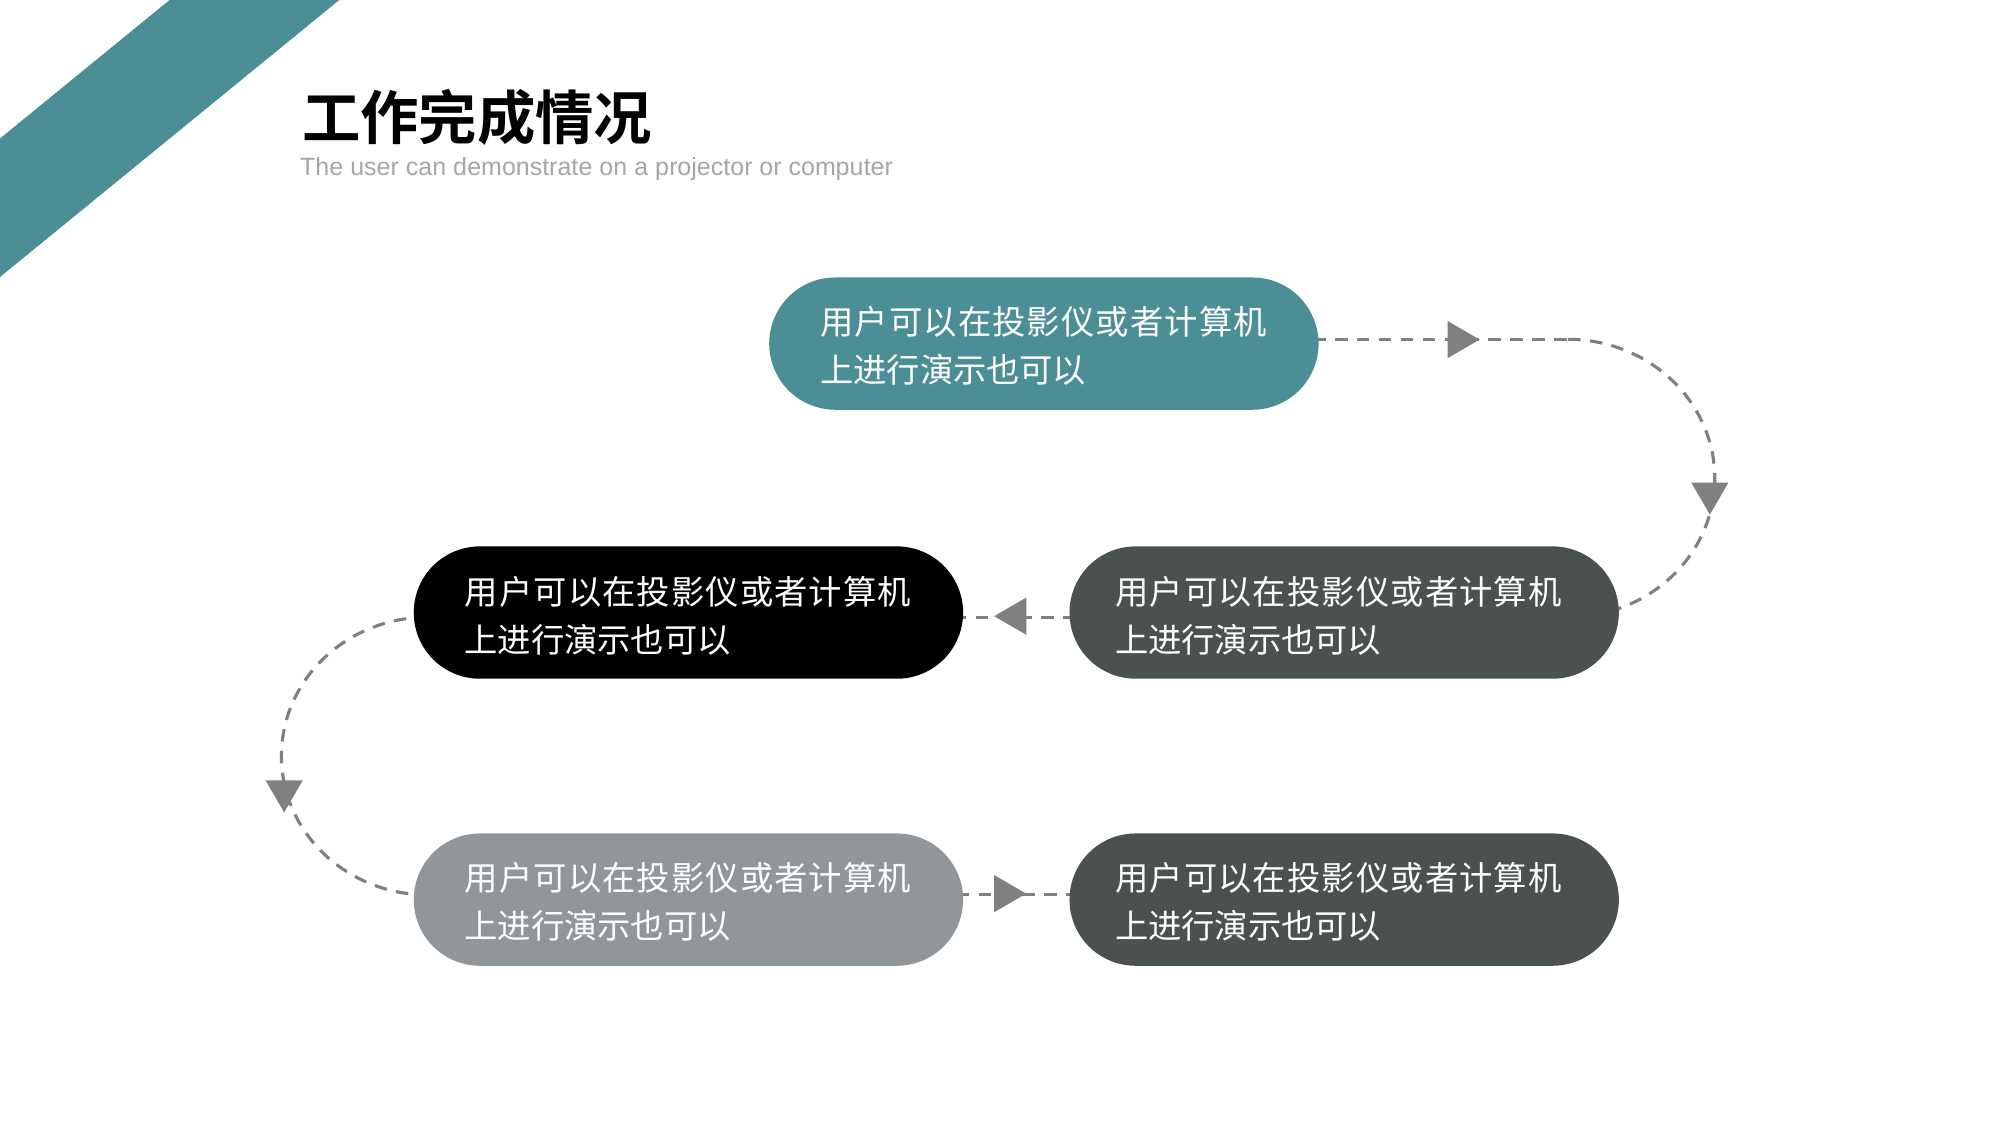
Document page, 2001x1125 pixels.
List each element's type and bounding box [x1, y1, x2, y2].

text_box [265, 277, 1729, 966]
text_box [285, 73, 1116, 189]
